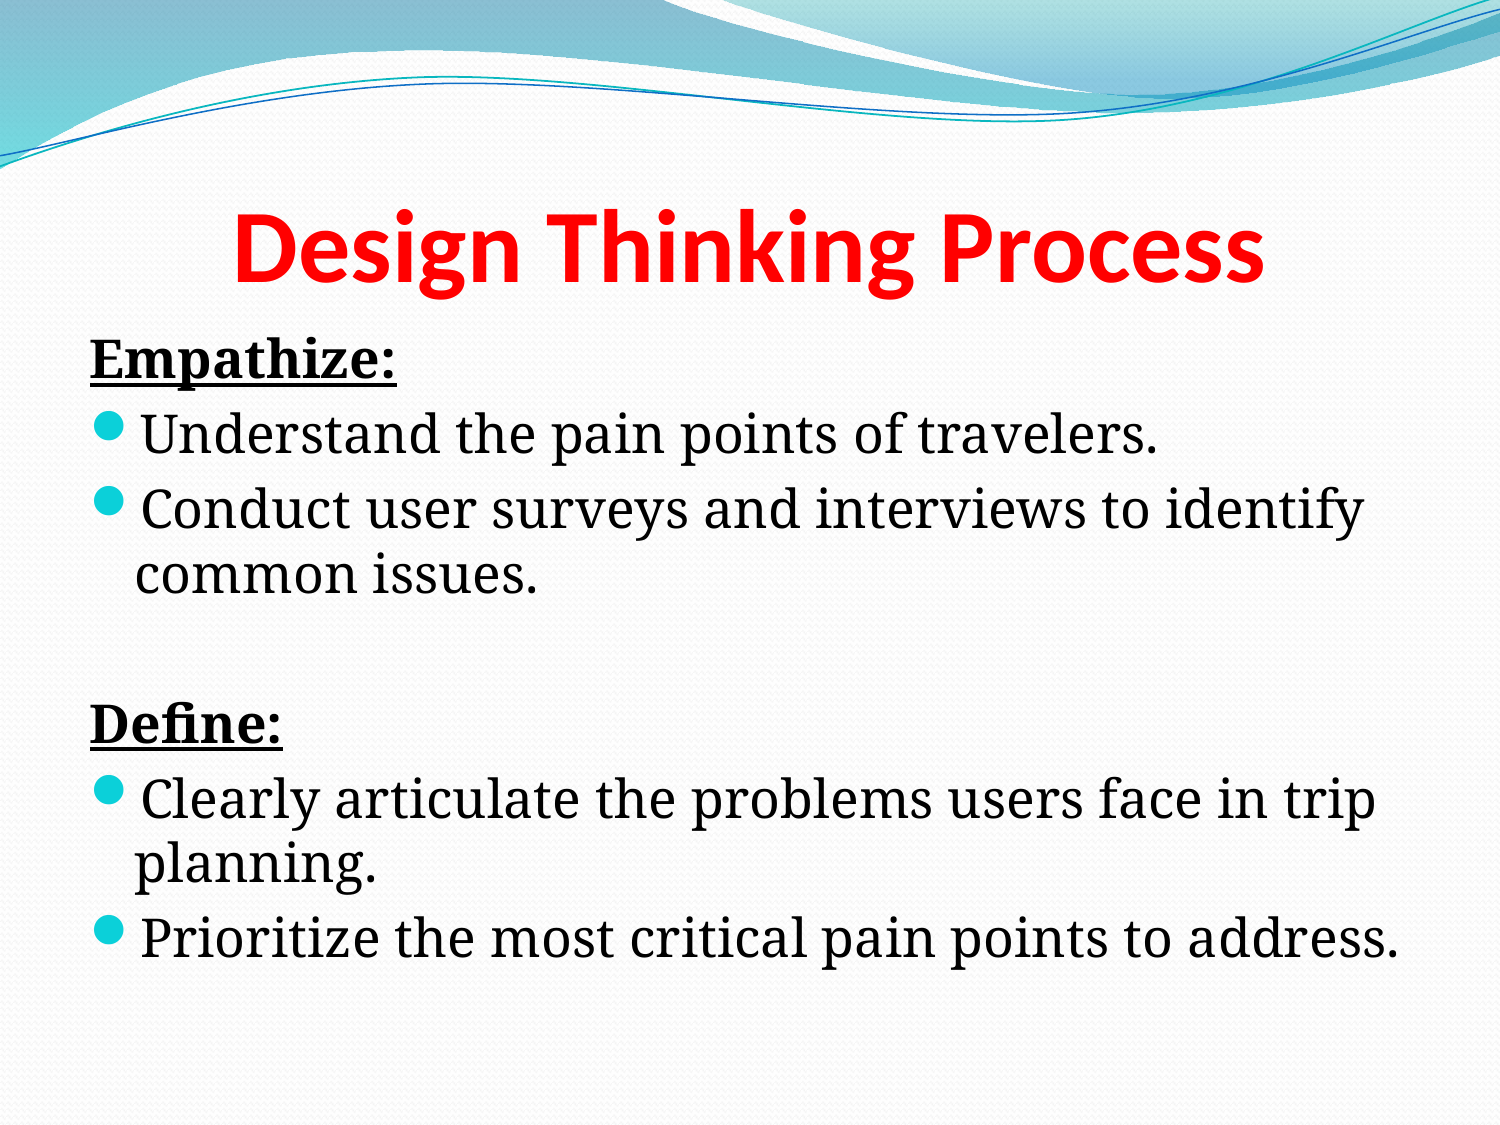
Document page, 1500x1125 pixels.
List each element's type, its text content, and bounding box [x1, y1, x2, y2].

list Empathize: Understand the pain points of travelers. Conduct user surveys and interviews to identify common issues. Define: Clearly articulate the problems users face in trip planning. Prioritize the most critical pain points to address. [75, 317, 1425, 1038]
title Design Thinking Process [75, 115, 1425, 303]
